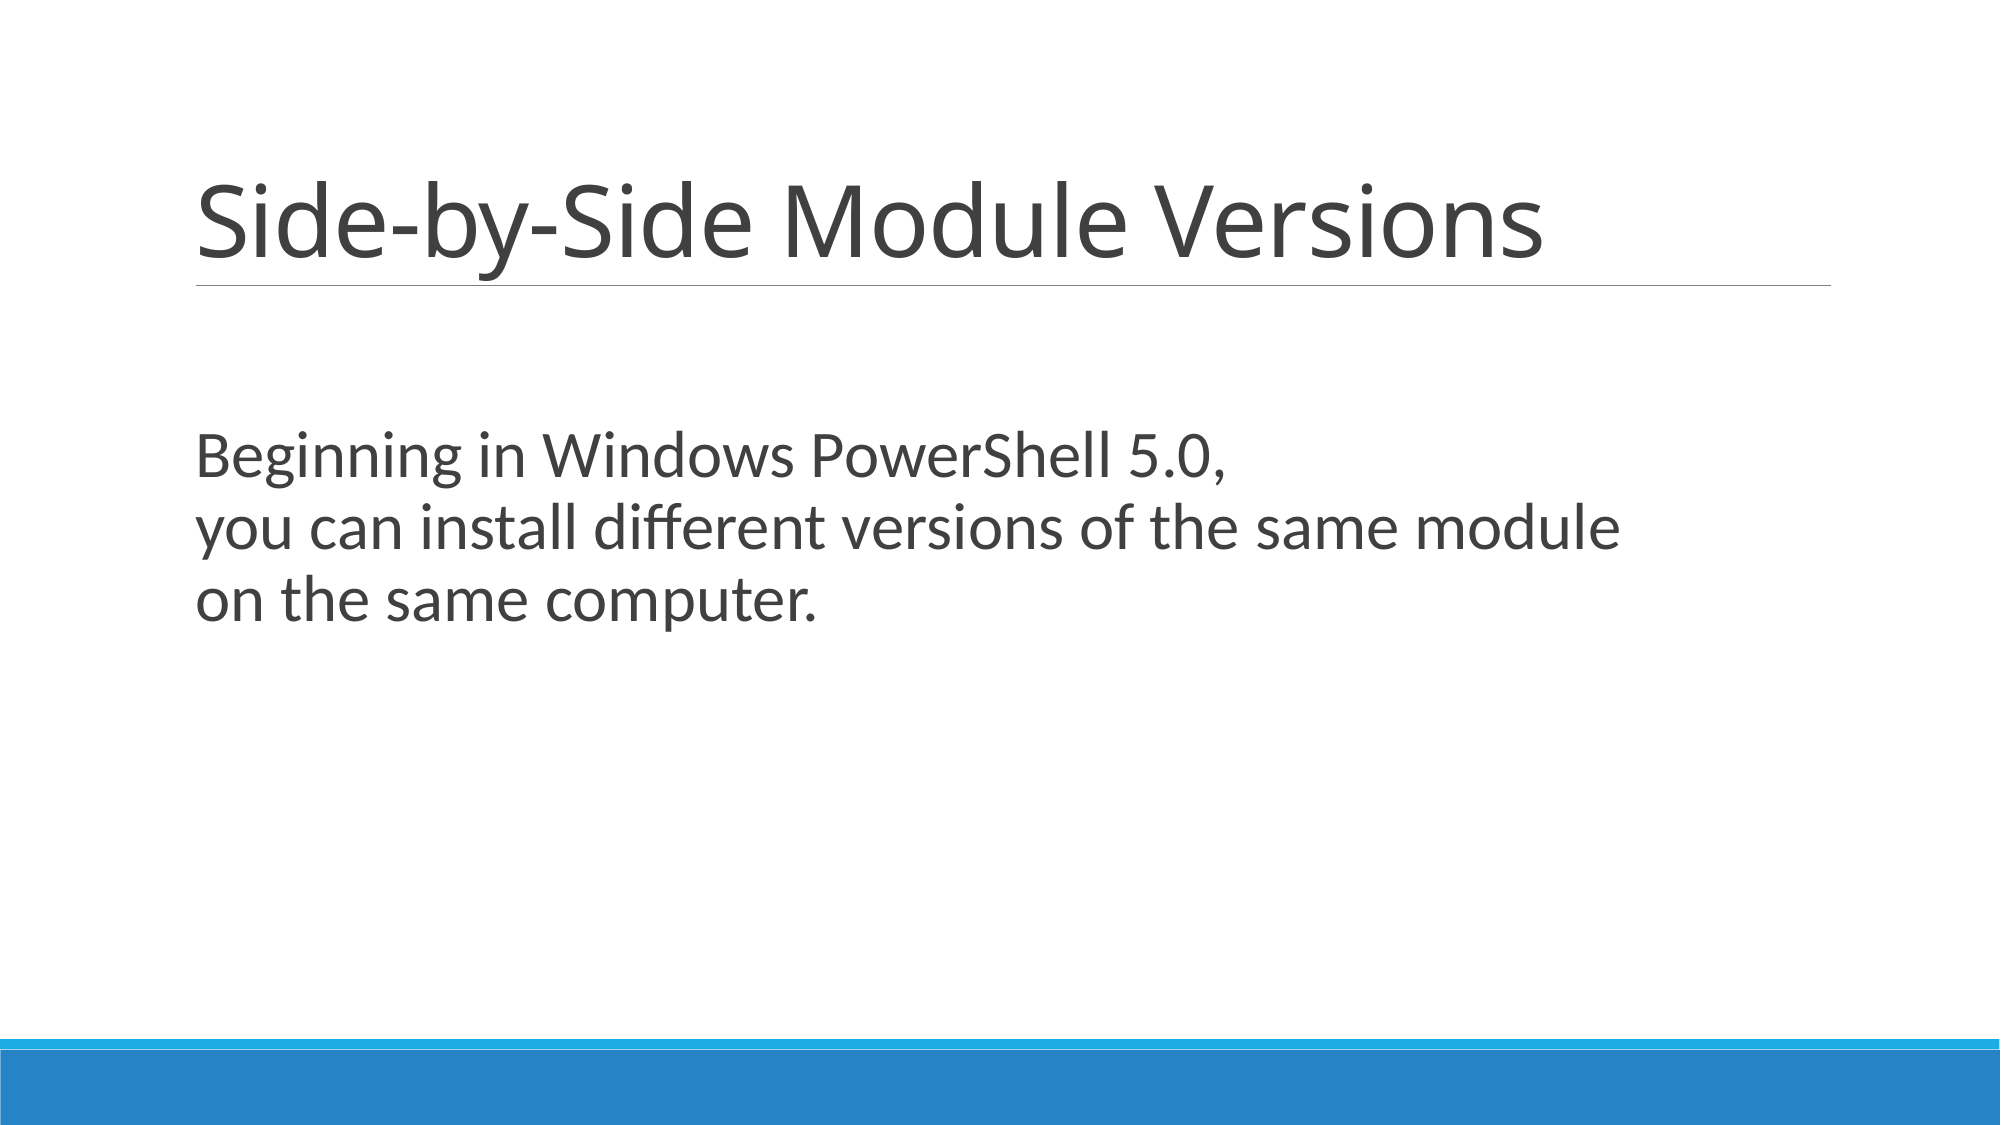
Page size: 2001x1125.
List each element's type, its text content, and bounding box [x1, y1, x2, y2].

title Side-by-Side Module Versions [180, 47, 1830, 285]
list Beginning in Windows PowerShell 5.0, you can install different versions of the same module on the same computer. [180, 302, 1830, 963]
